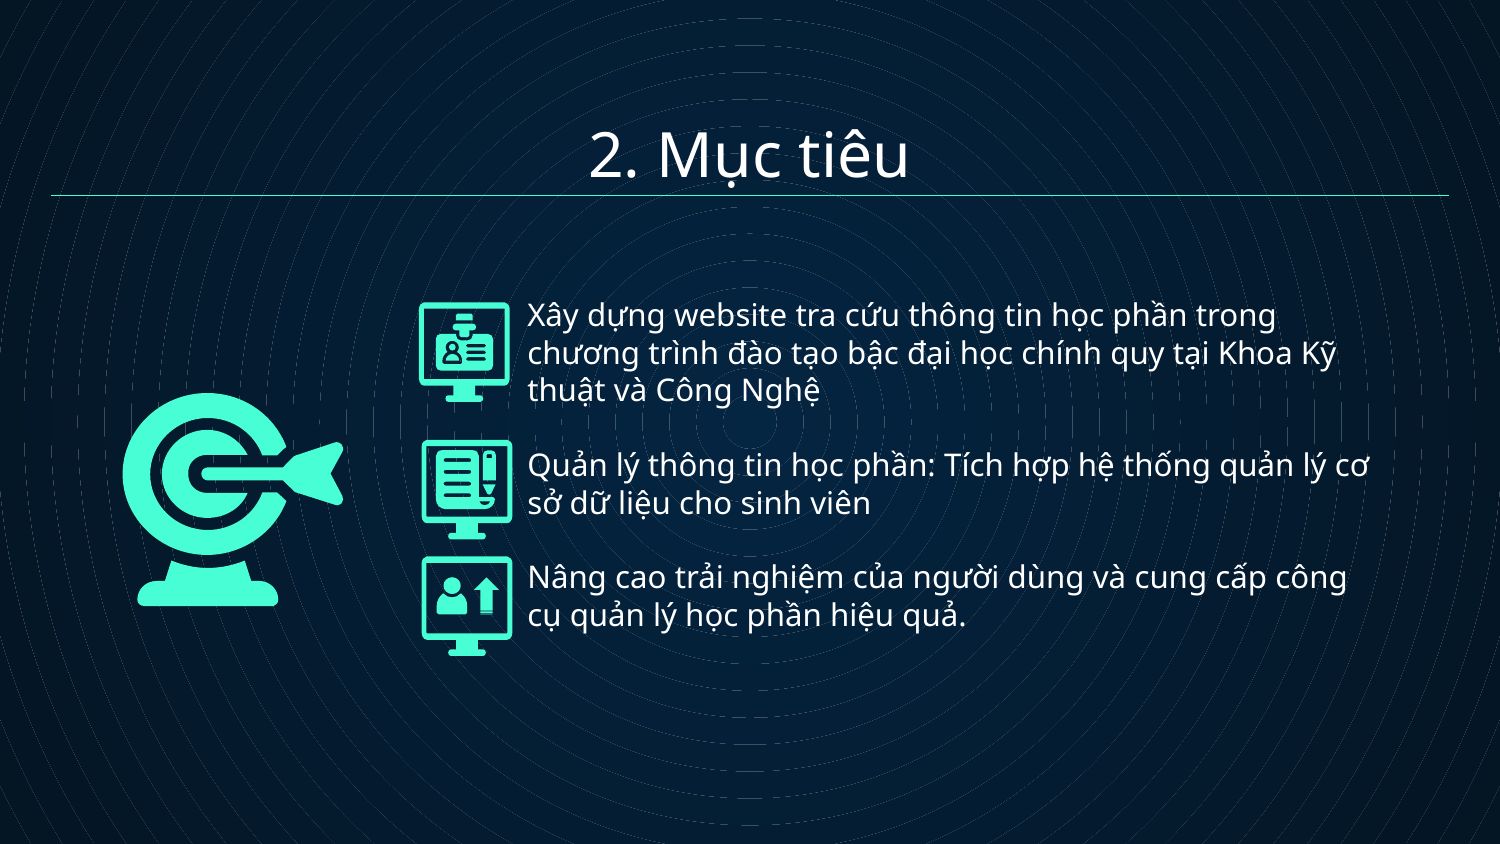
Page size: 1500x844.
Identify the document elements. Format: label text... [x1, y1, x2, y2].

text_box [435, 313, 494, 371]
text_box [418, 302, 510, 402]
text_box [421, 556, 513, 656]
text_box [436, 576, 468, 615]
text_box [122, 392, 345, 607]
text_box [435, 449, 497, 510]
text_box [474, 577, 499, 615]
subtitle Xây dựng website tra cứu thông tin học phần trong chương trình đào tạo bậc đại học chính quy tại Khoa Kỹ thuật và Công Nghệ Quản lý thông tin học phần: Tích hợp hệ thống quản lý cơ sở dữ liệu cho sinh viên Nâng cao trải nghiệm của người dùng và cung cấp công cụ quản lý học phần hiệu quả. [512, 280, 1393, 830]
title 2. Mục tiêu [51, 202, 1449, 206]
title 2. Mục tiêu [51, 105, 1449, 195]
text_box [421, 439, 513, 540]
